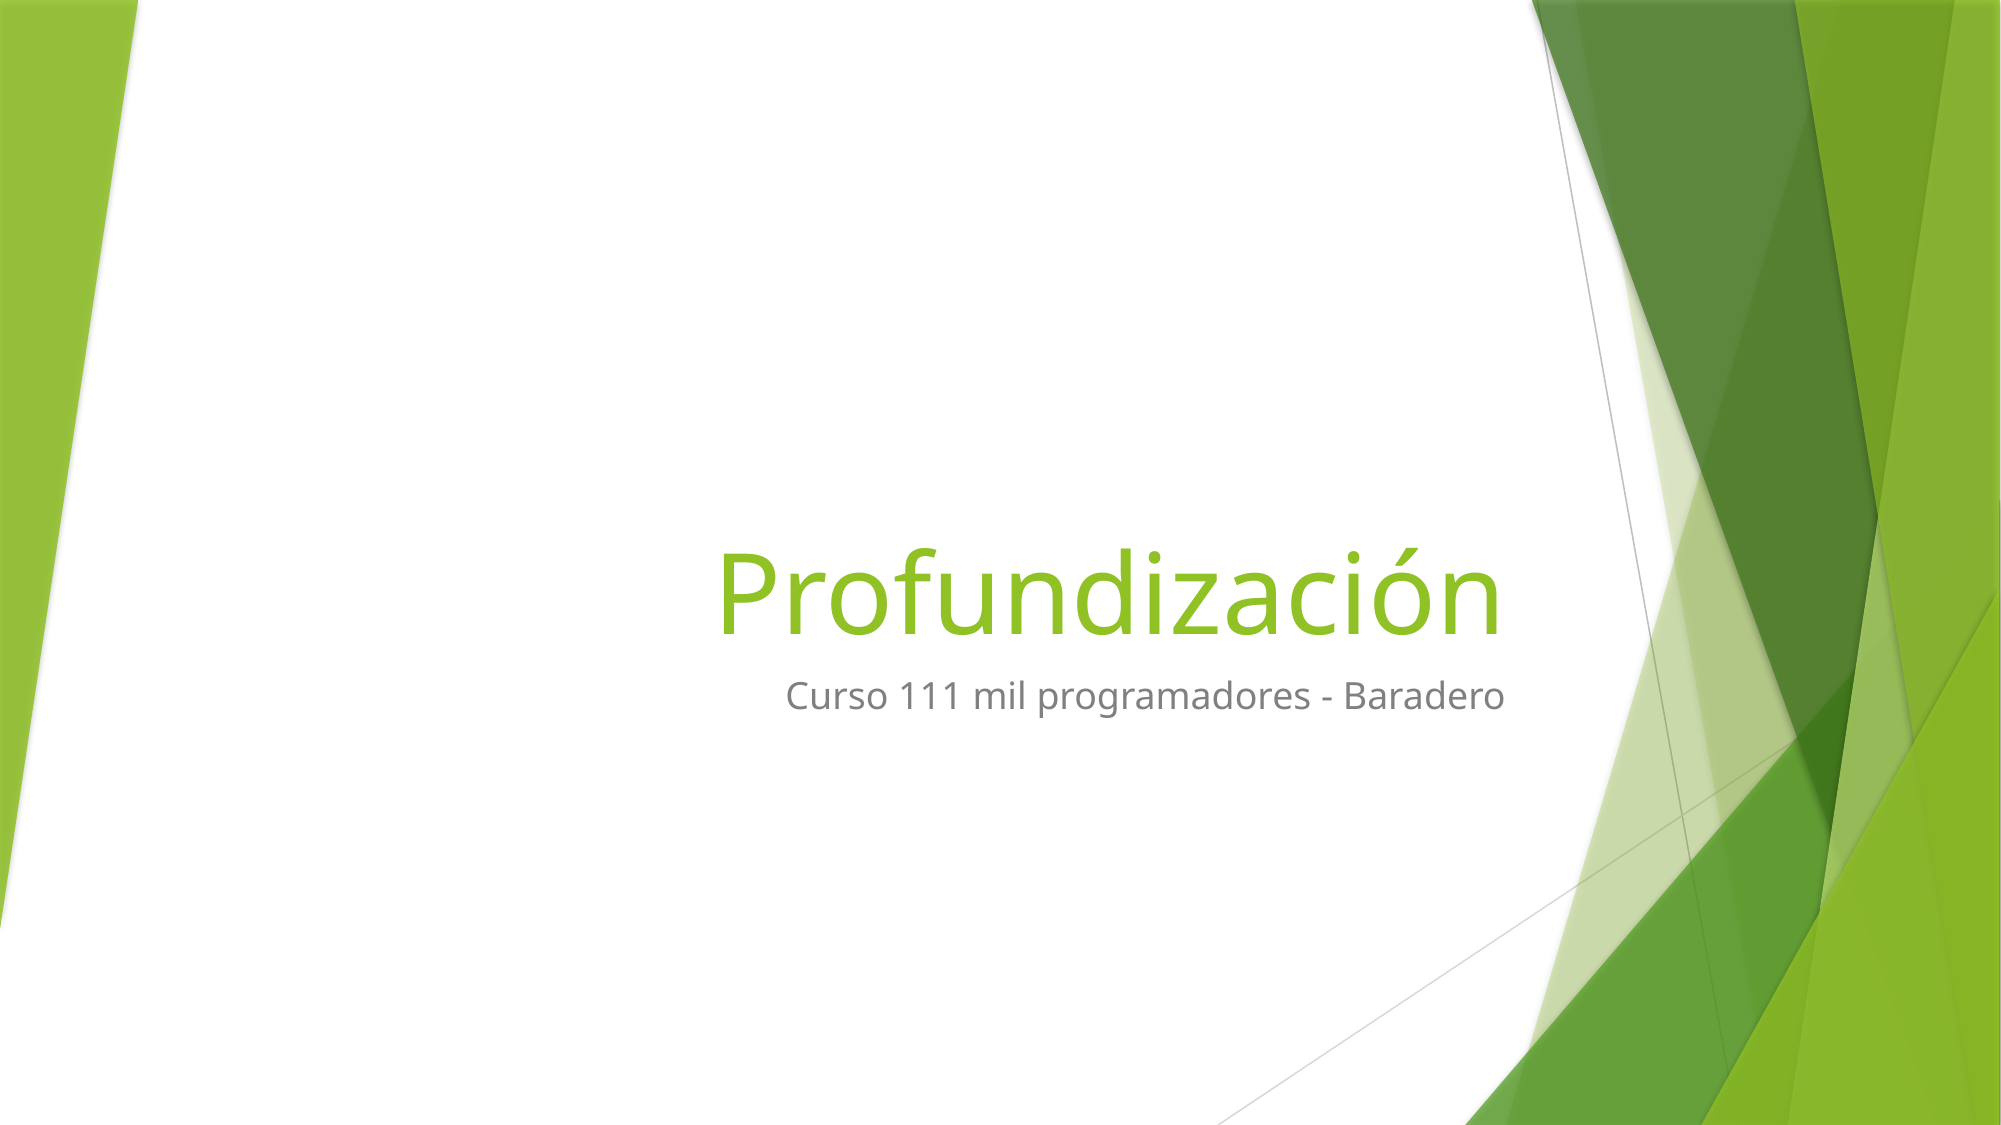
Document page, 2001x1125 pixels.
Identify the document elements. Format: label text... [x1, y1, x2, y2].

title Profundización [247, 394, 1522, 664]
subtitle Curso 111 mil programadores - Baradero [247, 664, 1522, 845]
